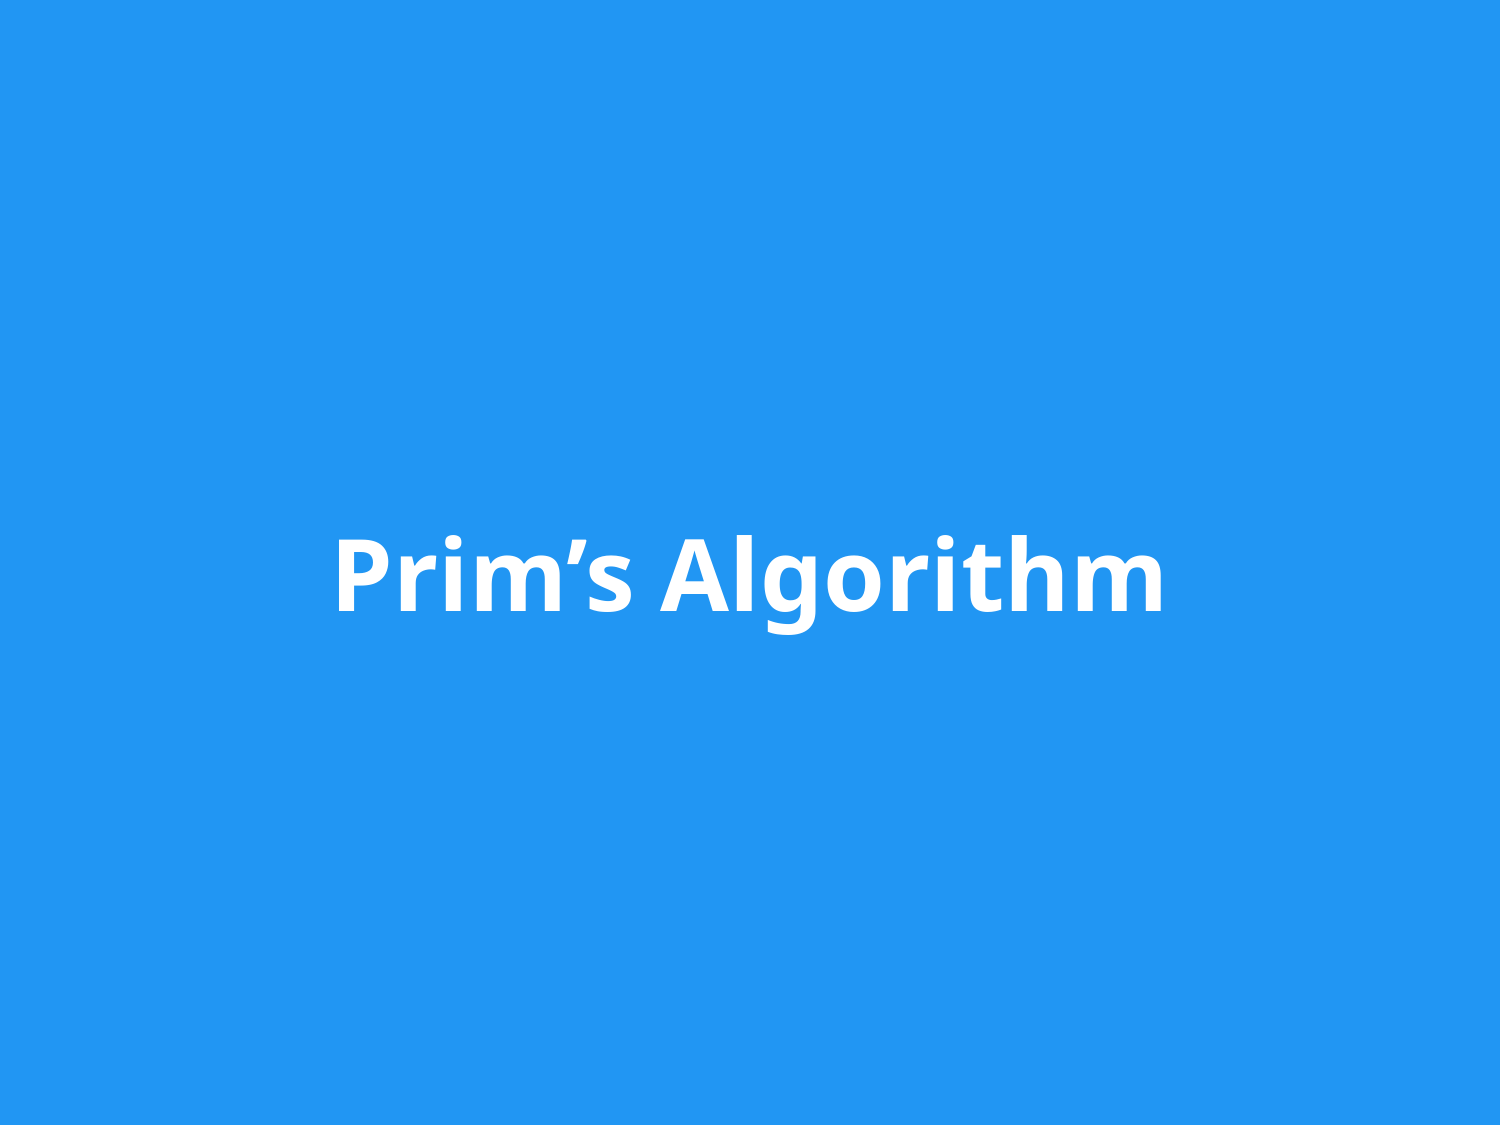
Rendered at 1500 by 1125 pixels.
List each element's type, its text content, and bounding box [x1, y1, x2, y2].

subtitle Prim’s Algorithm [0, 0, 1500, 1125]
